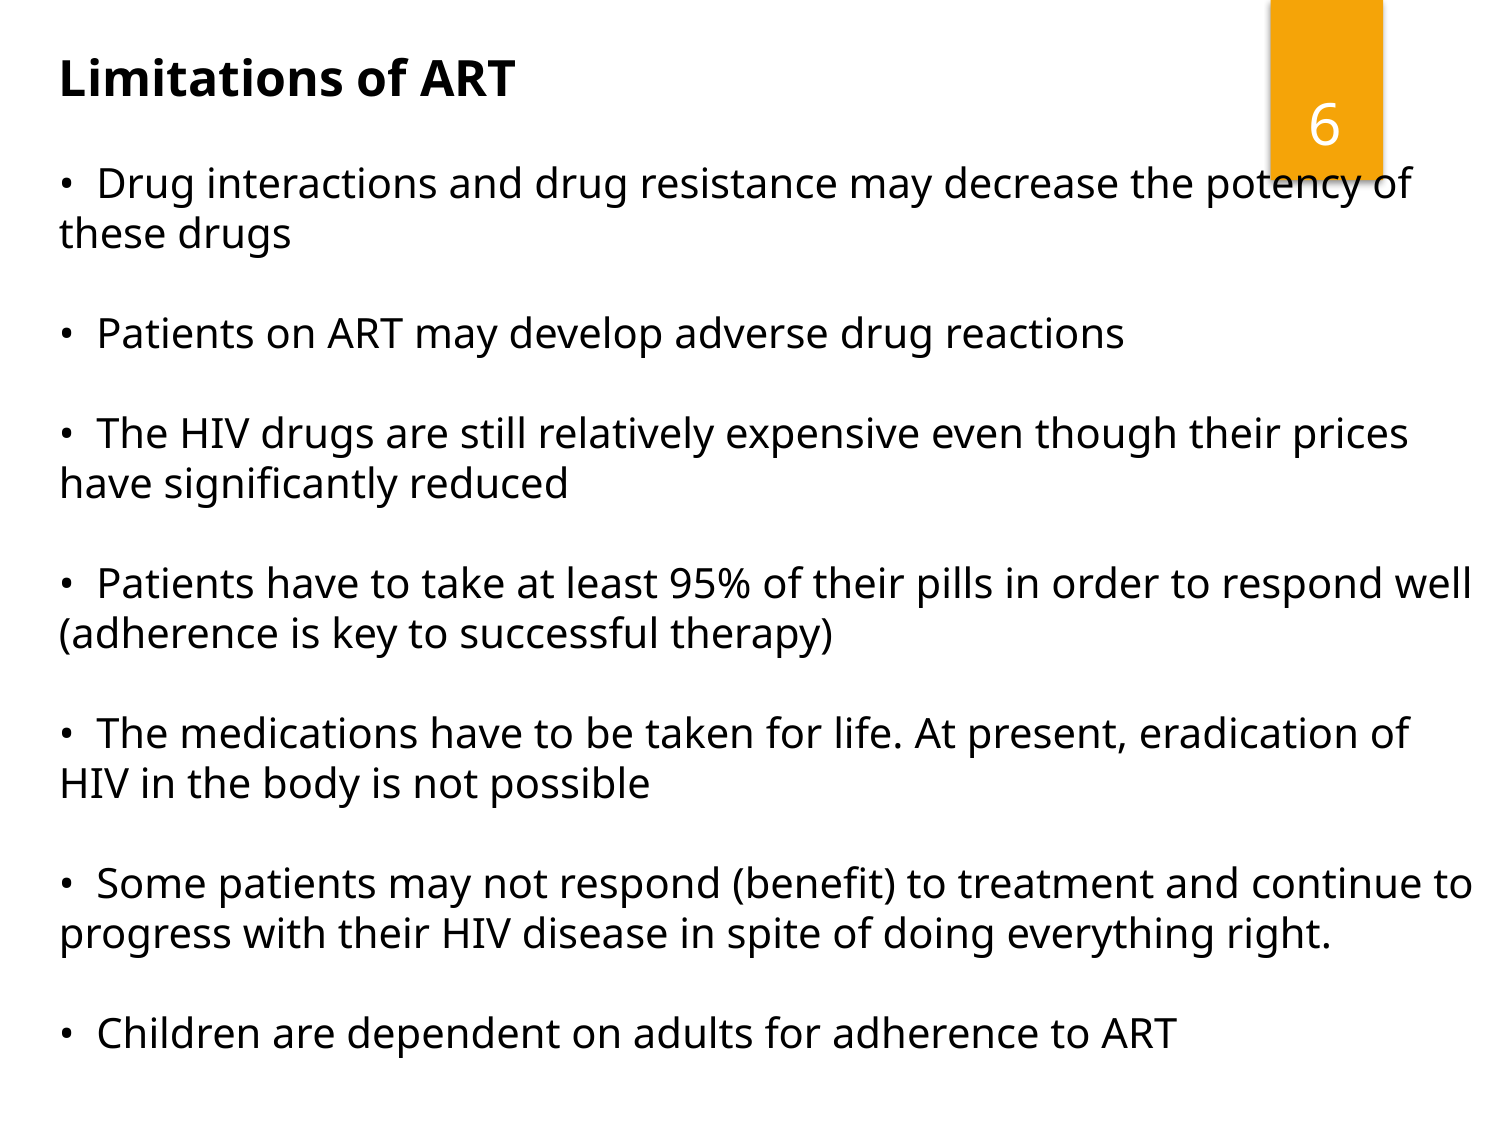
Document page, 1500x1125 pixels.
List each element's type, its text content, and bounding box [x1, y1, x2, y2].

text_box Limitations of ART • Drug interactions and drug resistance may decrease the potency of these drugs • Patients on ART may develop adverse drug reactions • The HIV drugs are still relatively expensive even though their prices have significantly reduced • Patients have to take at least 95% of their pills in order to respond well (adherence is key to successful therapy) • The medications have to be taken for life. At present, eradication of HIV in the body is not possible • Some patients may not respond (benefit) to treatment and continue to progress with their HIV disease in spite of doing everything right. • Children are dependent on adults for adherence to ART [44, 39, 1495, 1065]
